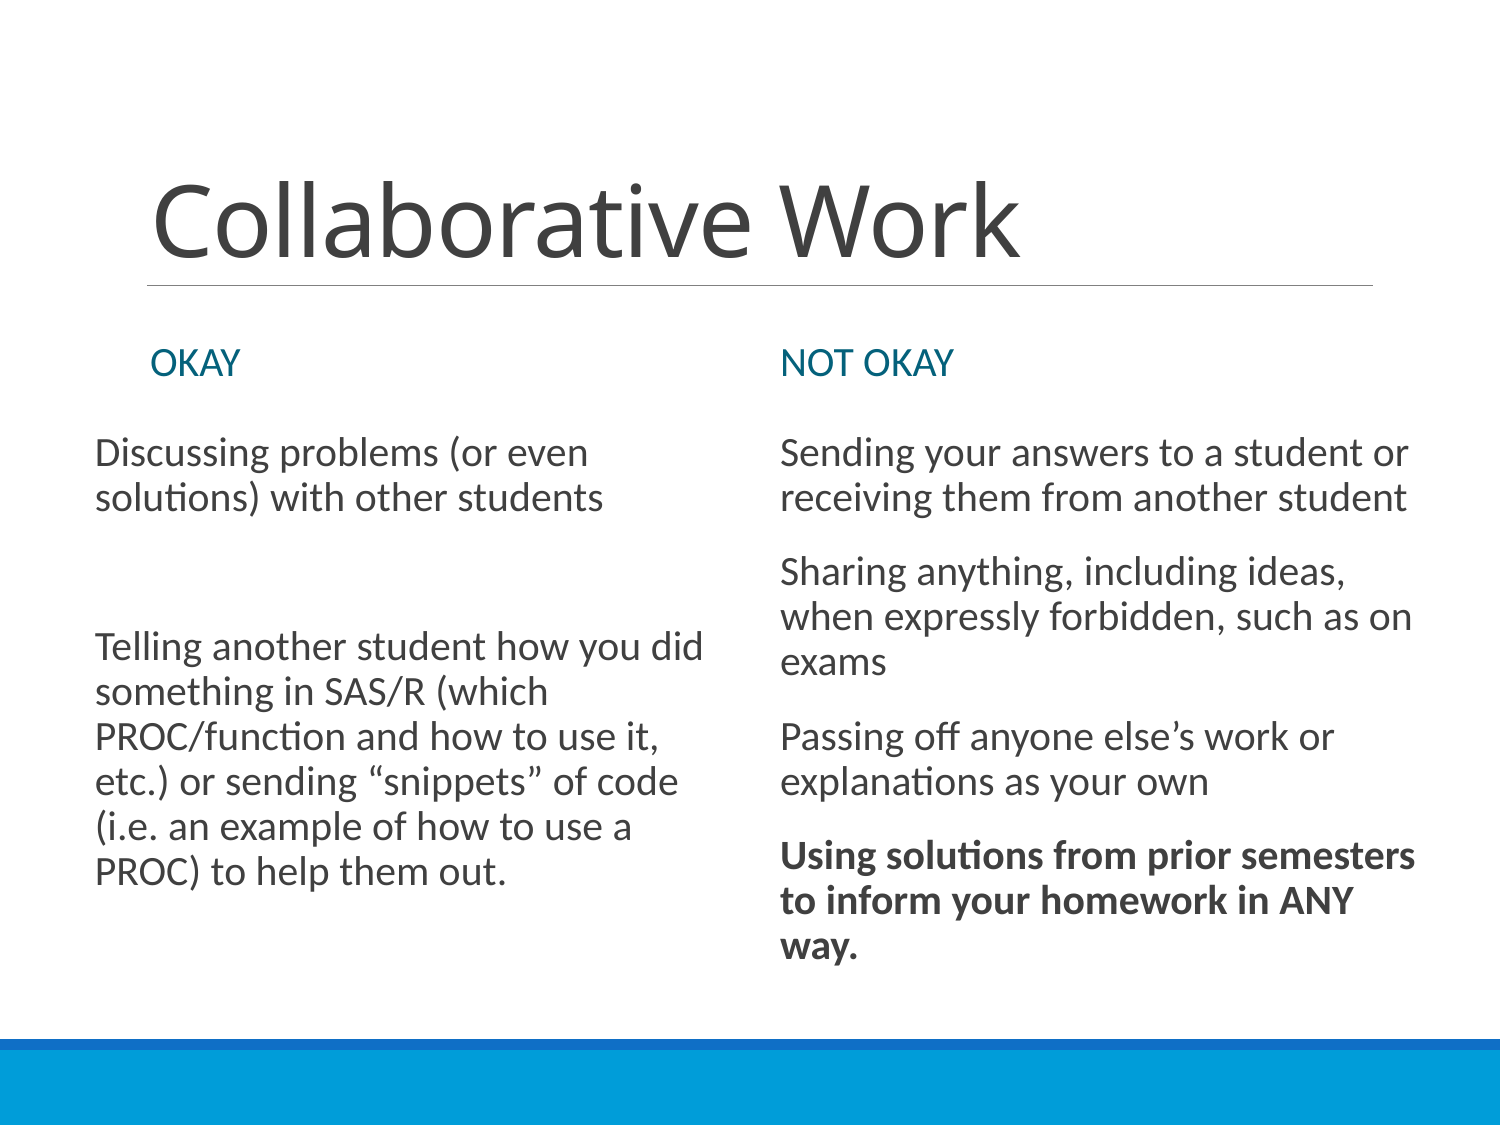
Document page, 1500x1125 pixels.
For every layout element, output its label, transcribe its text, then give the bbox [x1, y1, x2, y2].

list Not okay [765, 302, 1373, 422]
title Collaborative Work [135, 47, 1373, 285]
list Okay [135, 302, 743, 422]
list Sending your answers to a student or receiving them from another student Sharing anything, including ideas, when expressly forbidden, such as on exams Passing off anyone else’s work or explanations as your own Using solutions from prior semesters to inform your homework in ANY way. [765, 422, 1428, 1117]
list Discussing problems (or even solutions) with other students Telling another student how you did something in SAS/R (which PROC/function and how to use it, etc.) or sending “snippets” of code (i.e. an example of how to use a PROC) to help them out. [79, 422, 743, 1117]
